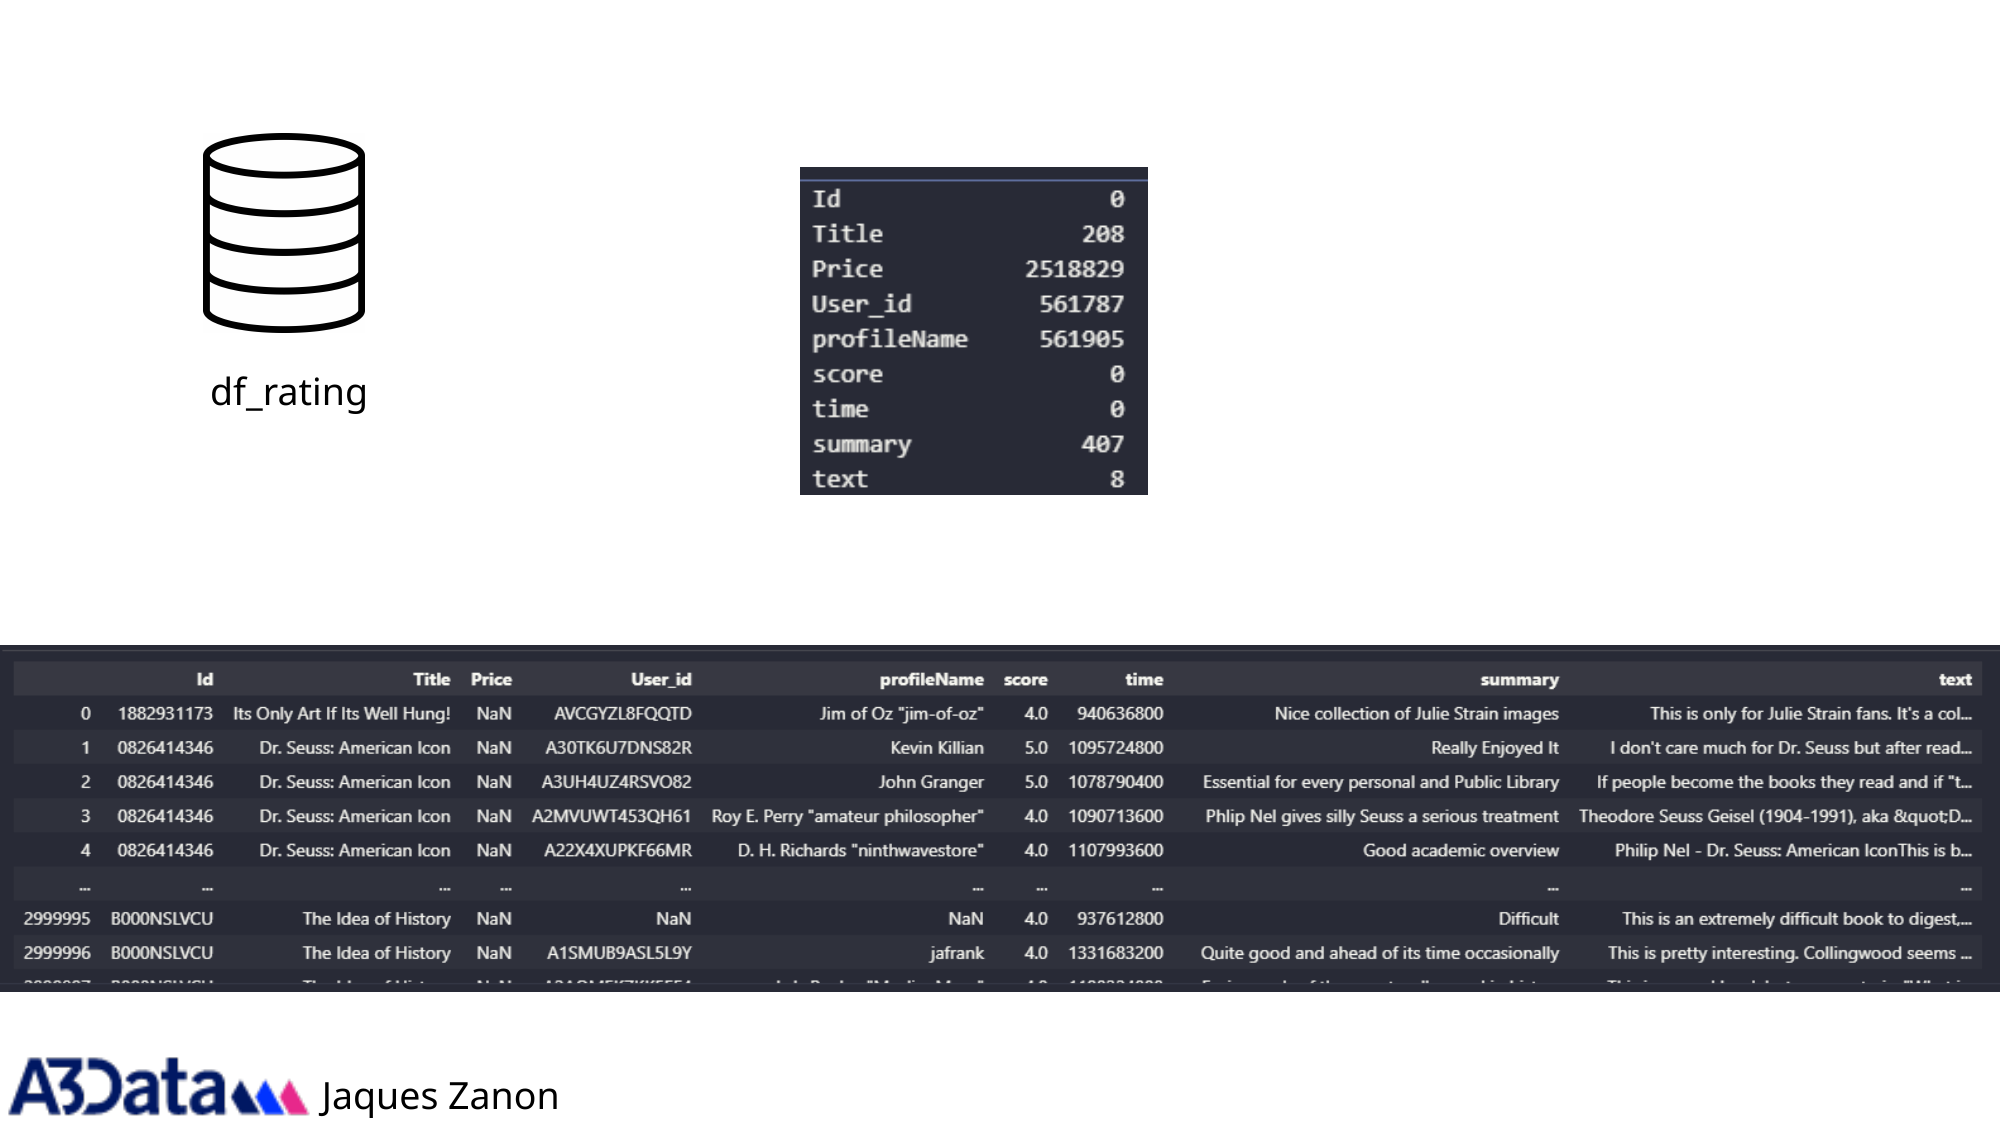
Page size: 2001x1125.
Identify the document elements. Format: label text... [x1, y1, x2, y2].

text_box df_rating [195, 360, 383, 421]
picture [799, 167, 1149, 496]
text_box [0, 1049, 569, 1125]
picture [0, 644, 2000, 993]
picture [202, 132, 366, 334]
